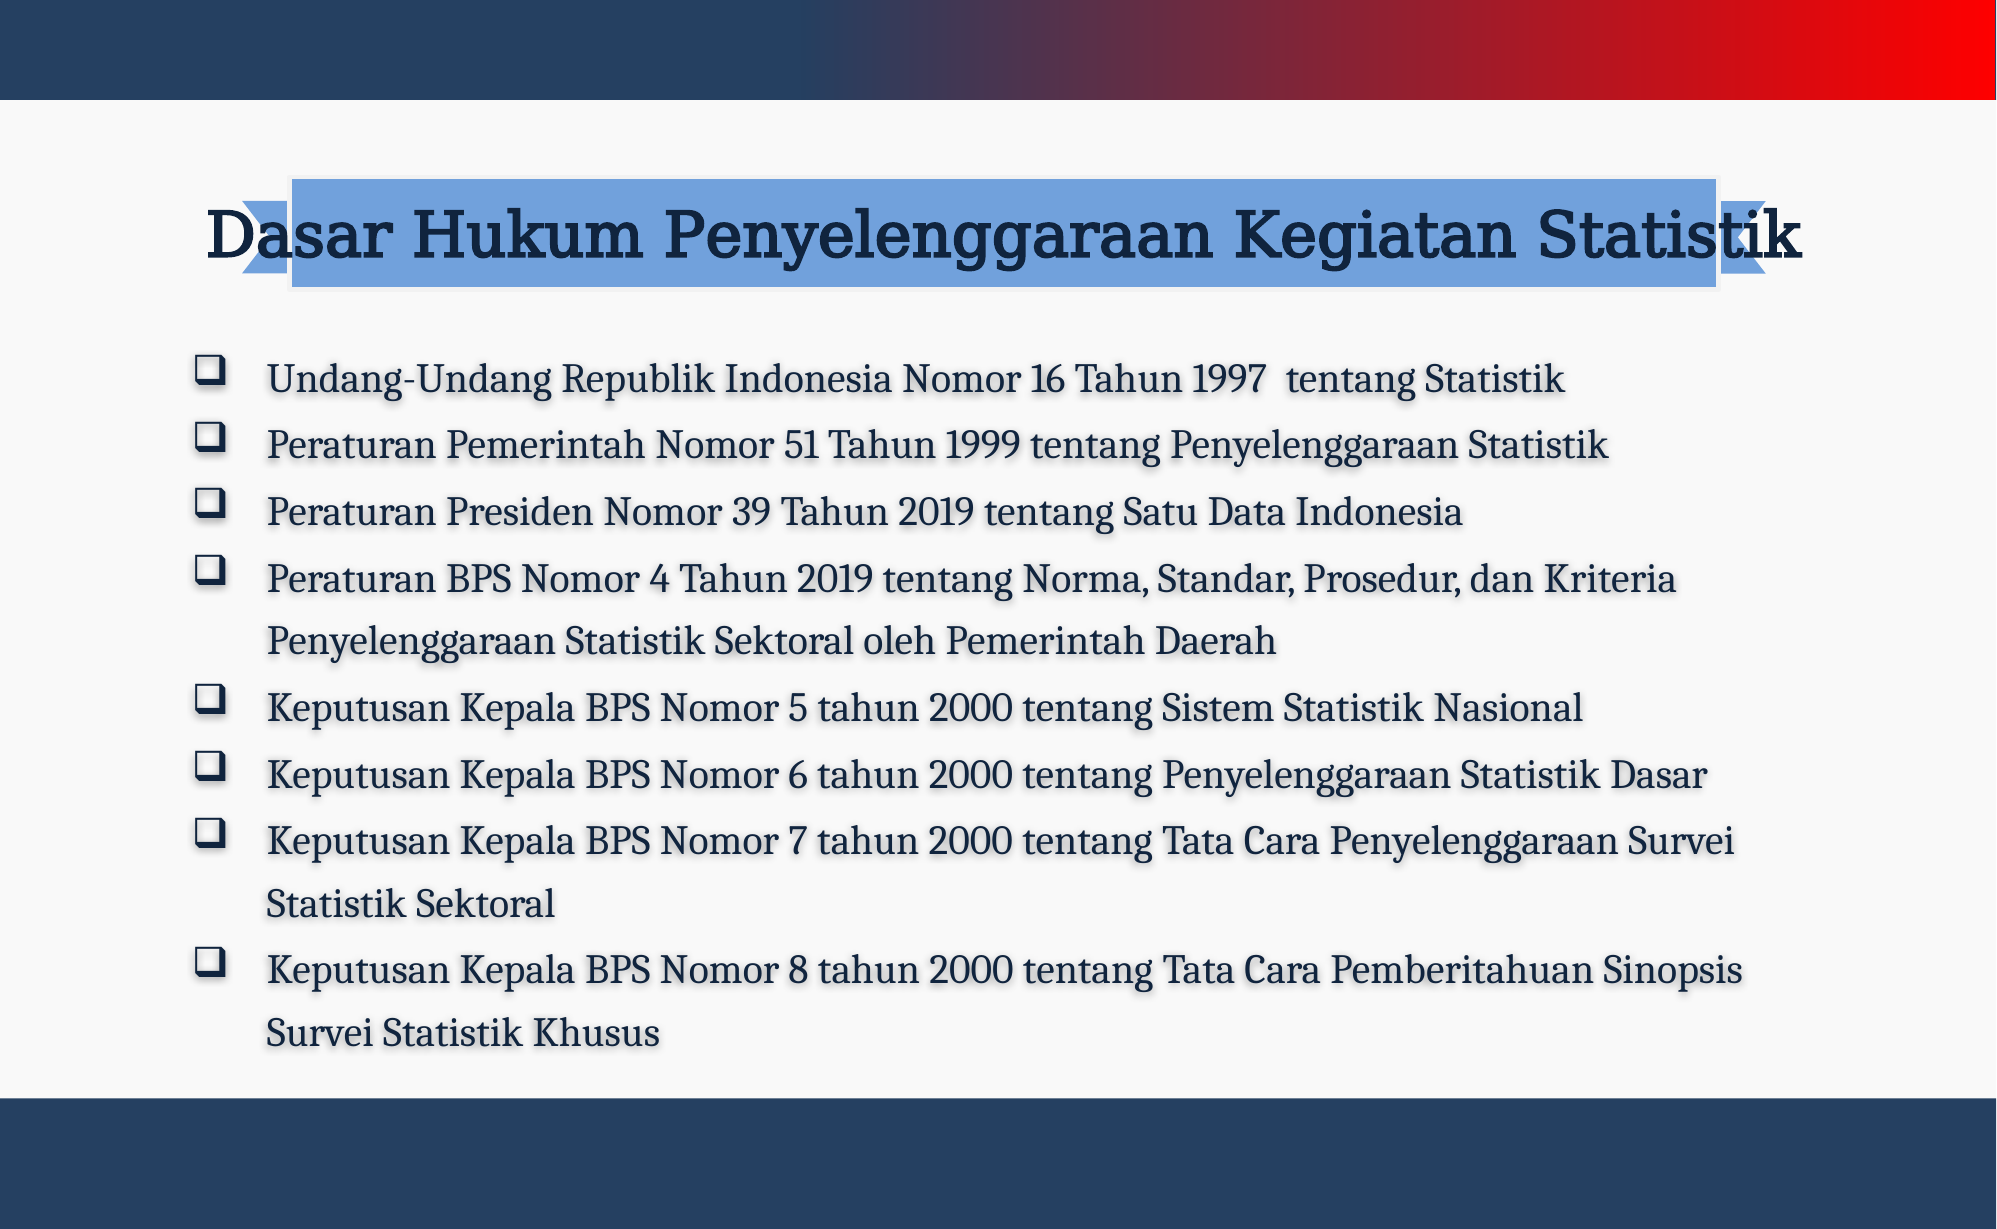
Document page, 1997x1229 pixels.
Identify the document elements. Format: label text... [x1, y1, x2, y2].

text_box Dasar Hukum Penyelenggaraan Kegiatan Statistik [1771, 186, 1817, 277]
text_box Undang-Undang Republik Indonesia Nomor 16 Tahun 1997 tentang Statistik Peraturan Pemerintah Nomor 51 Tahun 1999 tentang Penyelenggaraan Statistik Peraturan Presiden Nomor 39 Tahun 2019 tentang Satu Data Indonesia Peraturan BPS Nomor 4 Tahun 2019 tentang Norma, Standar, Prosedur, dan Kriteria Penyelenggaraan Statistik Sektoral oleh Pemerintah Daerah Keputusan Kepala BPS Nomor 5 tahun 2000 tentang Sistem Statistik Nasional Keputusan Kepala BPS Nomor 6 tahun 2000 tentang Penyelenggaraan Statistik Dasar Keputusan Kepala BPS Nomor 7 tahun 2000 tentang Tata Cara Penyelenggaraan Survei Statistik Sektoral Keputusan Kepala BPS Nomor 8 tahun 2000 tentang Tata Cara Pemberitahuan Sinopsis Survei Statistik Khusus [174, 328, 1834, 1065]
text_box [241, 176, 1767, 290]
text_box Dasar Hukum Penyelenggaraan Kegiatan Statistik [190, 186, 236, 277]
